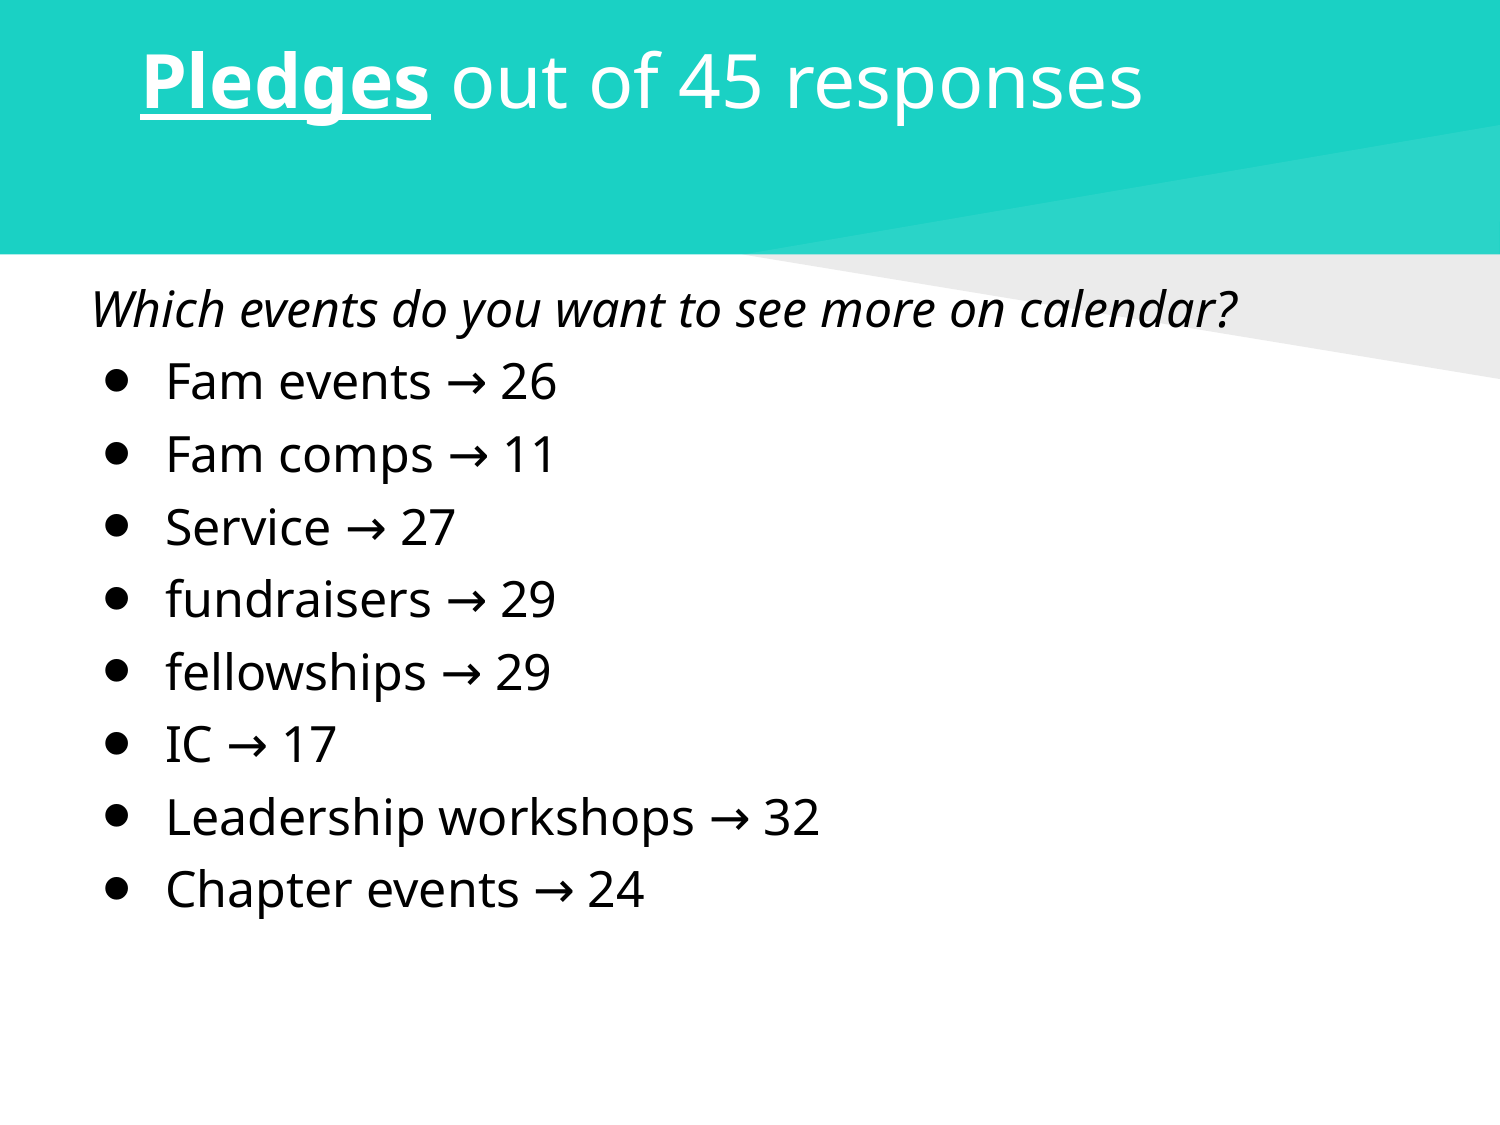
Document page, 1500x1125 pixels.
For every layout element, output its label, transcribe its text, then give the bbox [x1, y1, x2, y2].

title Pledges out of 45 responses [75, 45, 1425, 233]
list Which events do you want to see more on calendar? Fam events → 26 Fam comps → 11 Service → 27 fundraisers → 29 fellowships → 29 IC → 17 Leadership workshops → 32 Chapter events → 24 [75, 262, 1425, 1078]
